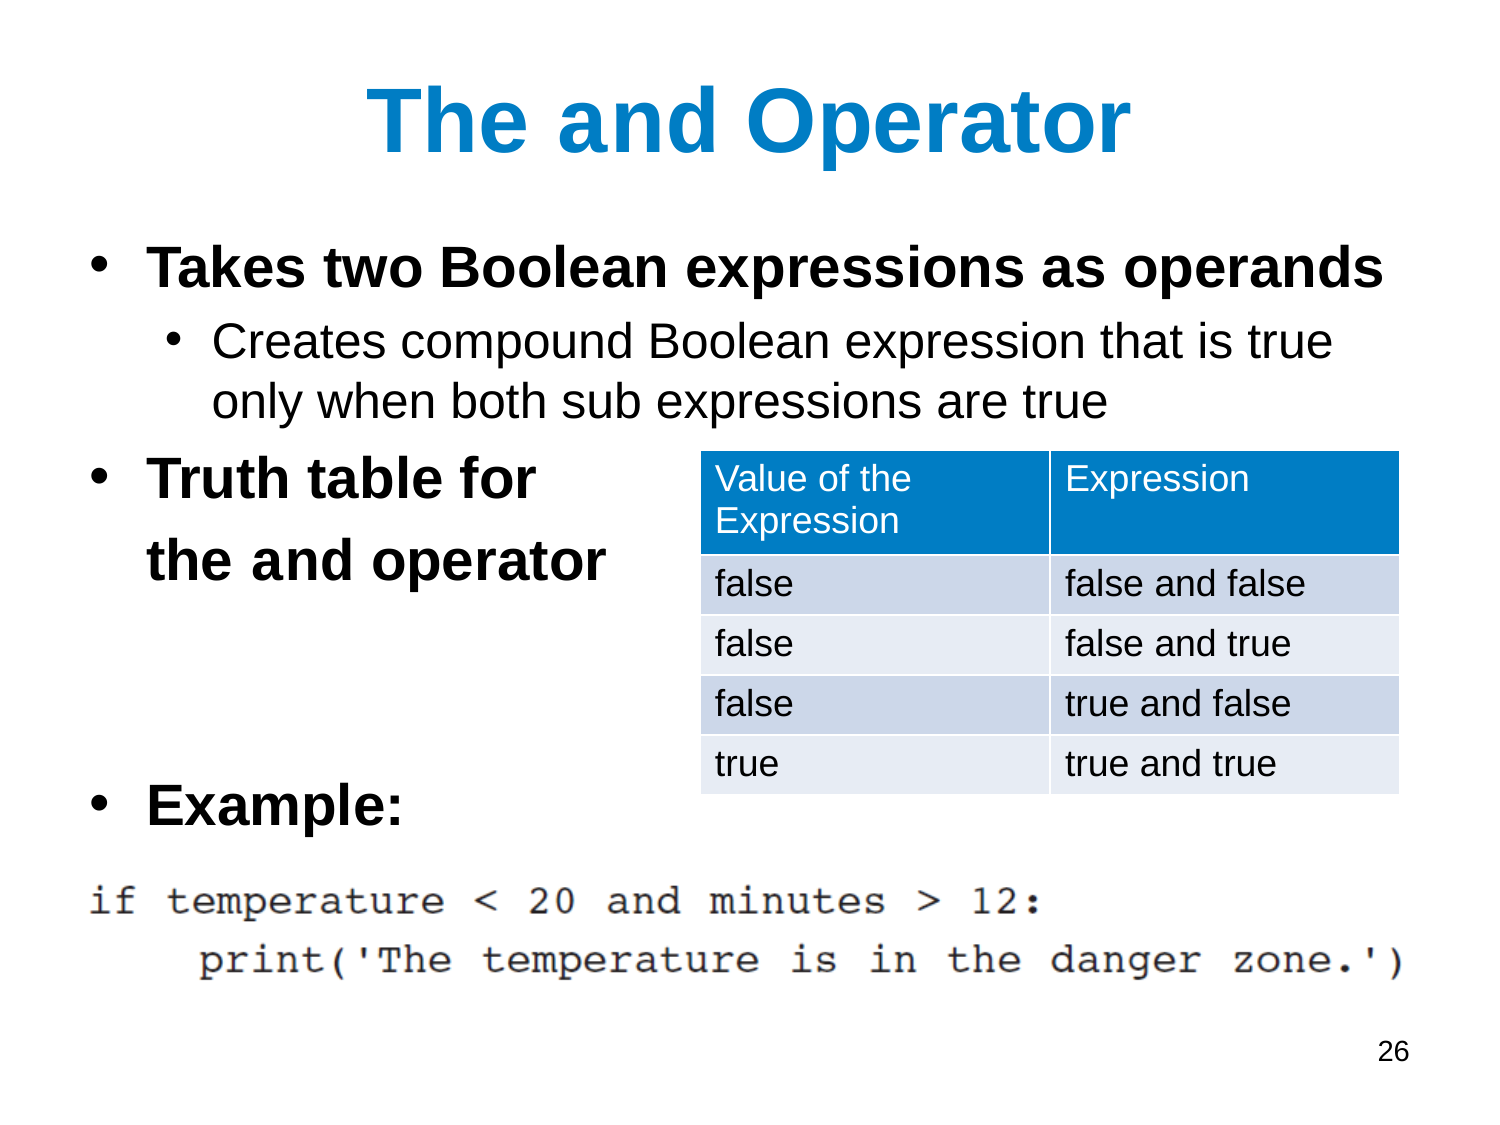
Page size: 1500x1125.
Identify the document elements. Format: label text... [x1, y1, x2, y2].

table_cell true and true [1051, 736, 1399, 794]
table_header Value of the Expression [701, 451, 1049, 554]
table_cell false and true [1051, 616, 1399, 674]
table_cell true [701, 736, 1049, 794]
table_cell false [701, 616, 1049, 674]
table_cell true and false [1051, 676, 1399, 734]
table_header Expression [1051, 451, 1399, 554]
slide_number 26 [1074, 1024, 1426, 1103]
list Takes two Boolean expressions as operands Creates compound Boolean expression that is true only when both sub expressions are true Truth table for the and operator Example: [74, 221, 1425, 866]
table_cell false [701, 556, 1049, 614]
table_cell false and false [1051, 556, 1399, 614]
table_cell false [701, 676, 1049, 734]
picture [74, 866, 1426, 995]
title The and Operator [75, 22, 1425, 210]
